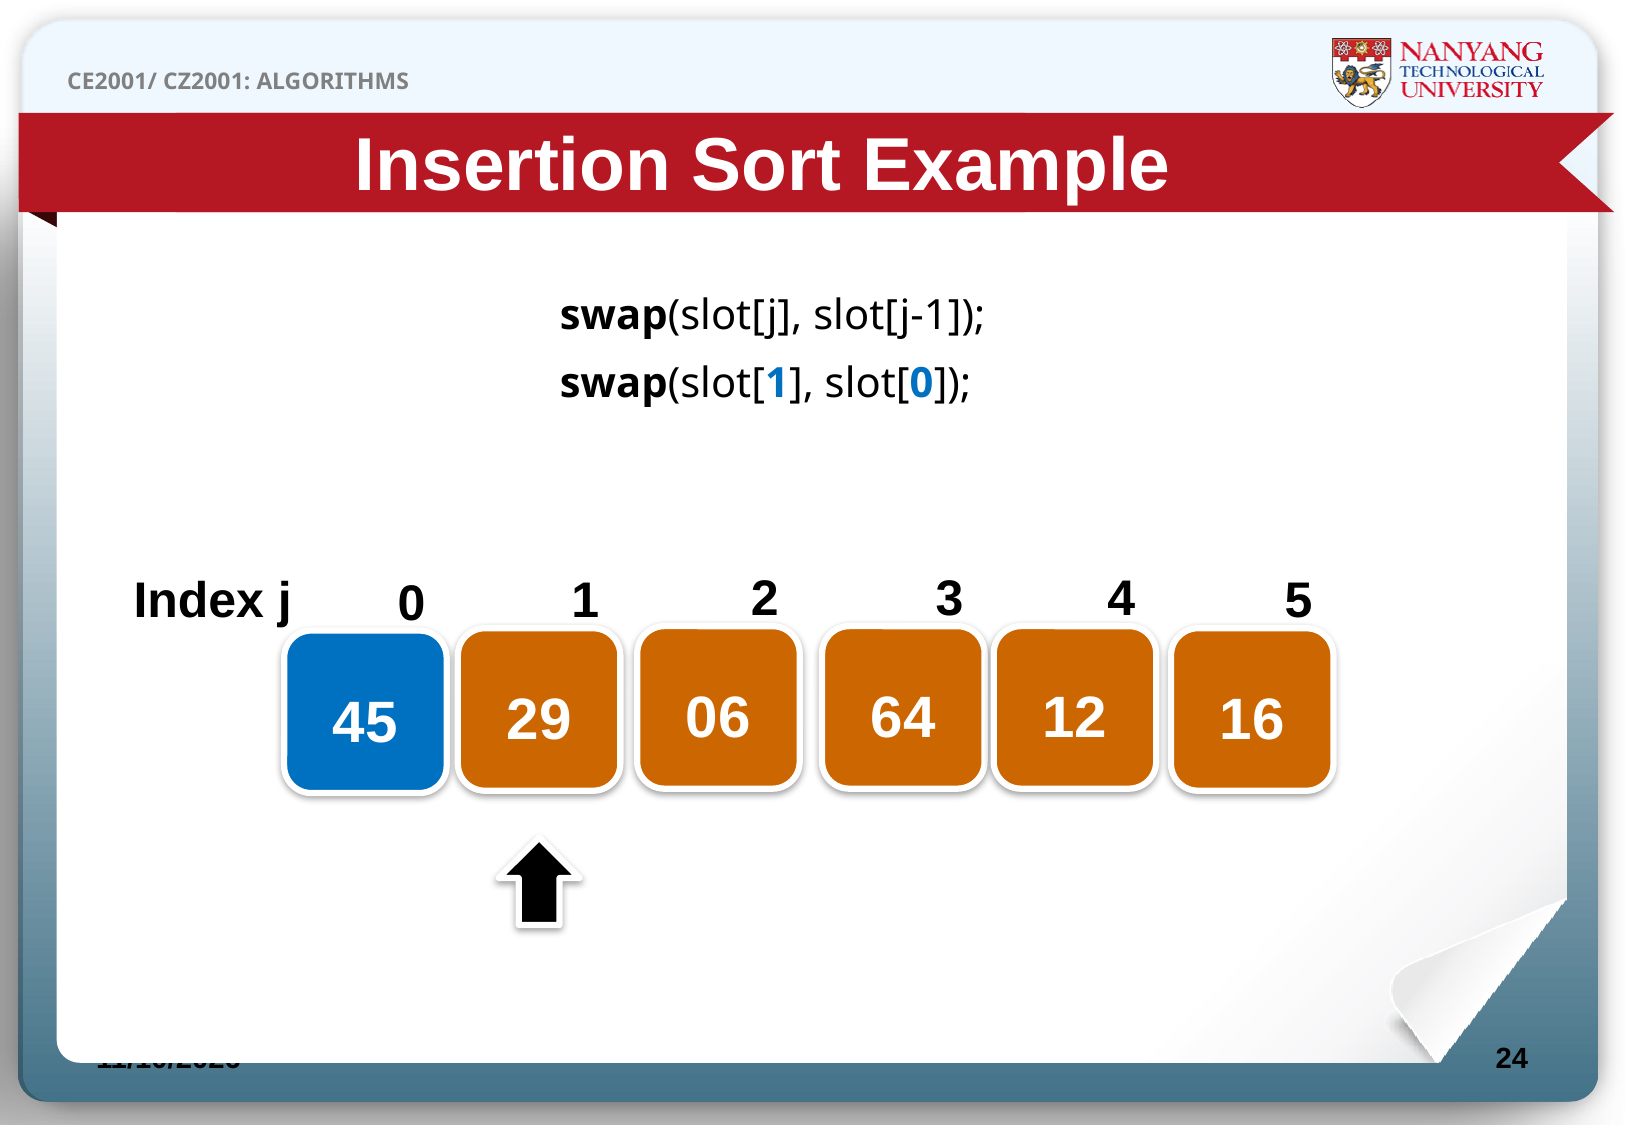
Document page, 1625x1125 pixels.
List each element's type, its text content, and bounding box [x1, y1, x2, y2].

text_box 4 [1078, 551, 1164, 628]
text_box 29 [454, 625, 624, 794]
text_box 12 [990, 622, 1160, 792]
text_box 45 [280, 627, 450, 797]
list Insertion Sort Example [60, 119, 1467, 201]
text_box 1 [543, 553, 628, 631]
text_box Index j [111, 552, 314, 630]
text_box 64 [818, 622, 987, 792]
text_box swap(slot[j], slot[j-1]); swap(slot[1], slot[0]); [544, 270, 1001, 414]
picture [0, 0, 1625, 1125]
text_box 16 [1167, 625, 1337, 794]
text_box 5 [1256, 553, 1341, 631]
text_box [495, 834, 583, 929]
text_box 2 [722, 551, 807, 628]
text_box 0 [369, 555, 454, 633]
text_box 3 [907, 551, 992, 628]
text_box 06 [634, 622, 803, 792]
